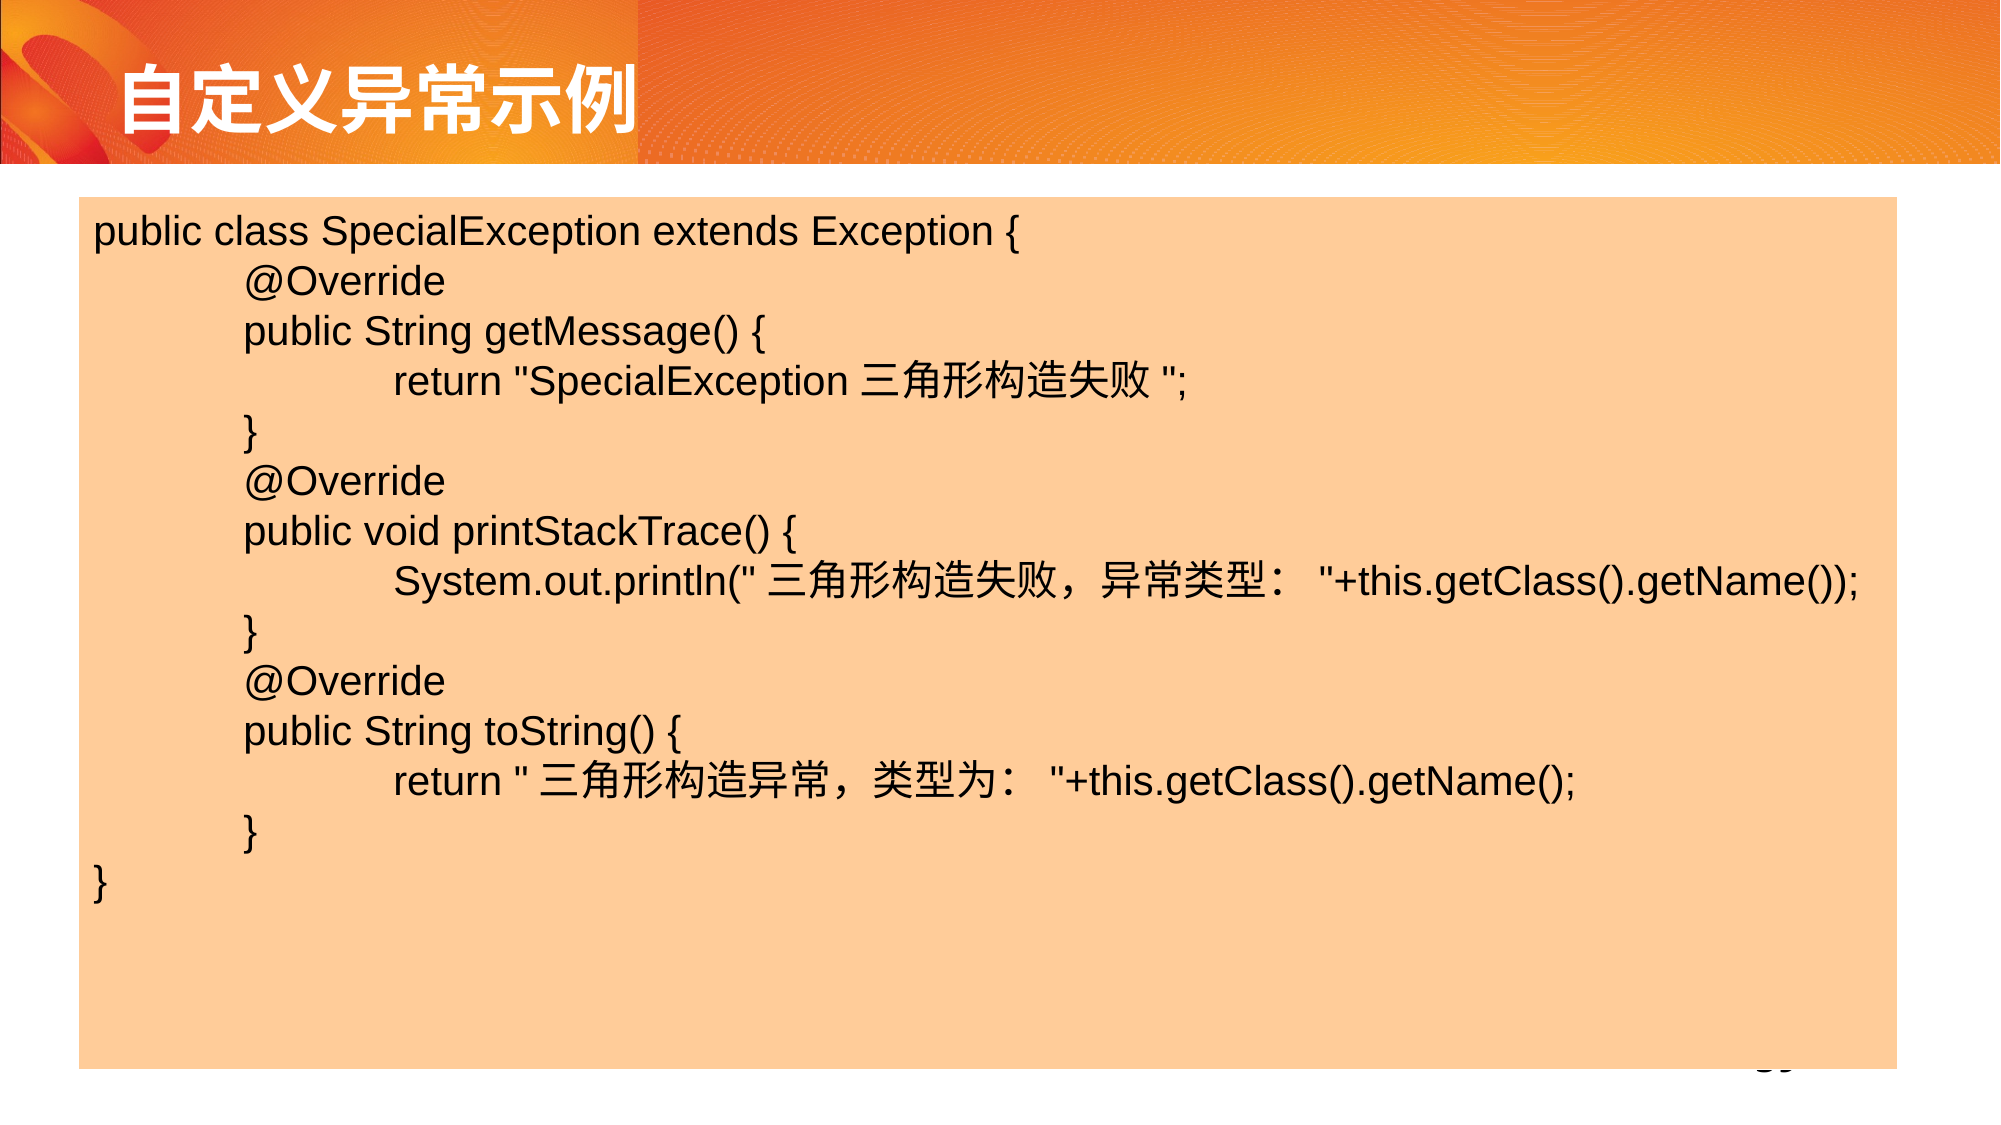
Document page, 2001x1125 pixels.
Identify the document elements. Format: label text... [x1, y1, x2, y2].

title 自定义异常示例 [99, 45, 1900, 167]
picture [0, 0, 2000, 164]
text_box public class SpecialException extends Exception { @Override public String getMessage() { return "SpecialException三角形构造失败"; } @Override public void printStackTrace() { System.out.println("三角形构造失败，异常类型："+this.getClass().getName()); } @Override public String toString() { return "三角形构造异常，类型为："+this.getClass().getName(); } } [78, 196, 1898, 1070]
